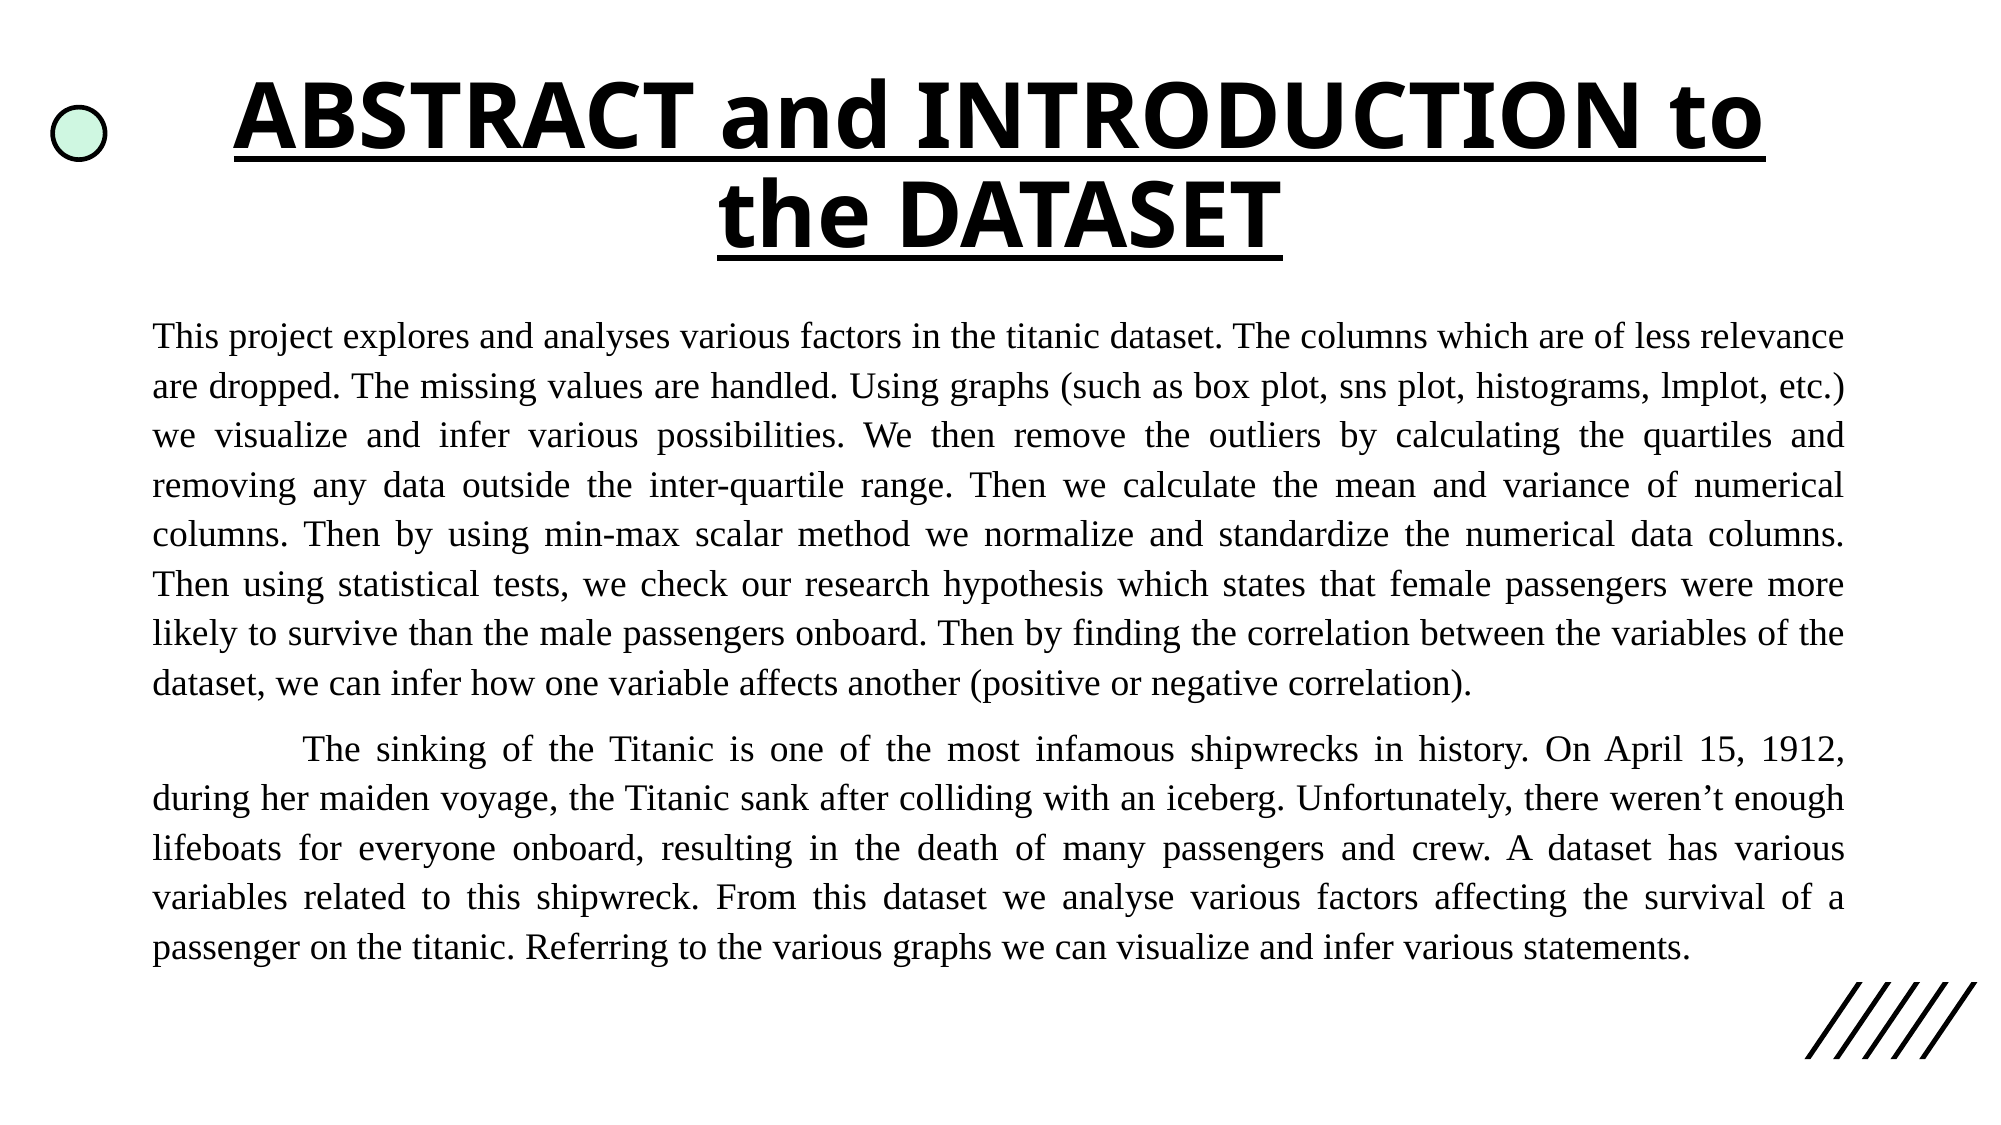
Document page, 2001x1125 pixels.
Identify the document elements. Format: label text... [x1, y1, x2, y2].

list This project explores and analyses various factors in the titanic dataset. The columns which are of less relevance are dropped. The missing values are handled. Using graphs (such as box plot, sns plot, histograms, lmplot, etc.) we visualize and infer various possibilities. We then remove the outliers by calculating the quartiles and removing any data outside the inter-quartile range. Then we calculate the mean and variance of numerical columns. Then by using min-max scalar method we normalize and standardize the numerical data columns. Then using statistical tests, we check our research hypothesis which states that female passengers were more likely to survive than the male passengers onboard. Then by finding the correlation between the variables of the dataset, we can infer how one variable affects another (positive or negative correlation). The sinking of the Titanic is one of the most infamous shipwrecks in history. On April 15, 1912, during her maiden voyage, the Titanic sank after colliding with an iceberg. Unfortunately, there weren’t enough lifeboats for everyone onboard, resulting in the death of many passengers and crew. A dataset has various variables related to this shipwreck. From this dataset we analyse various factors affecting the survival of a passenger on the titanic. Referring to the various graphs we can visualize and infer various statements. [137, 299, 1863, 1014]
title ABSTRACT and INTRODUCTION to the DATASET [137, 59, 1863, 278]
